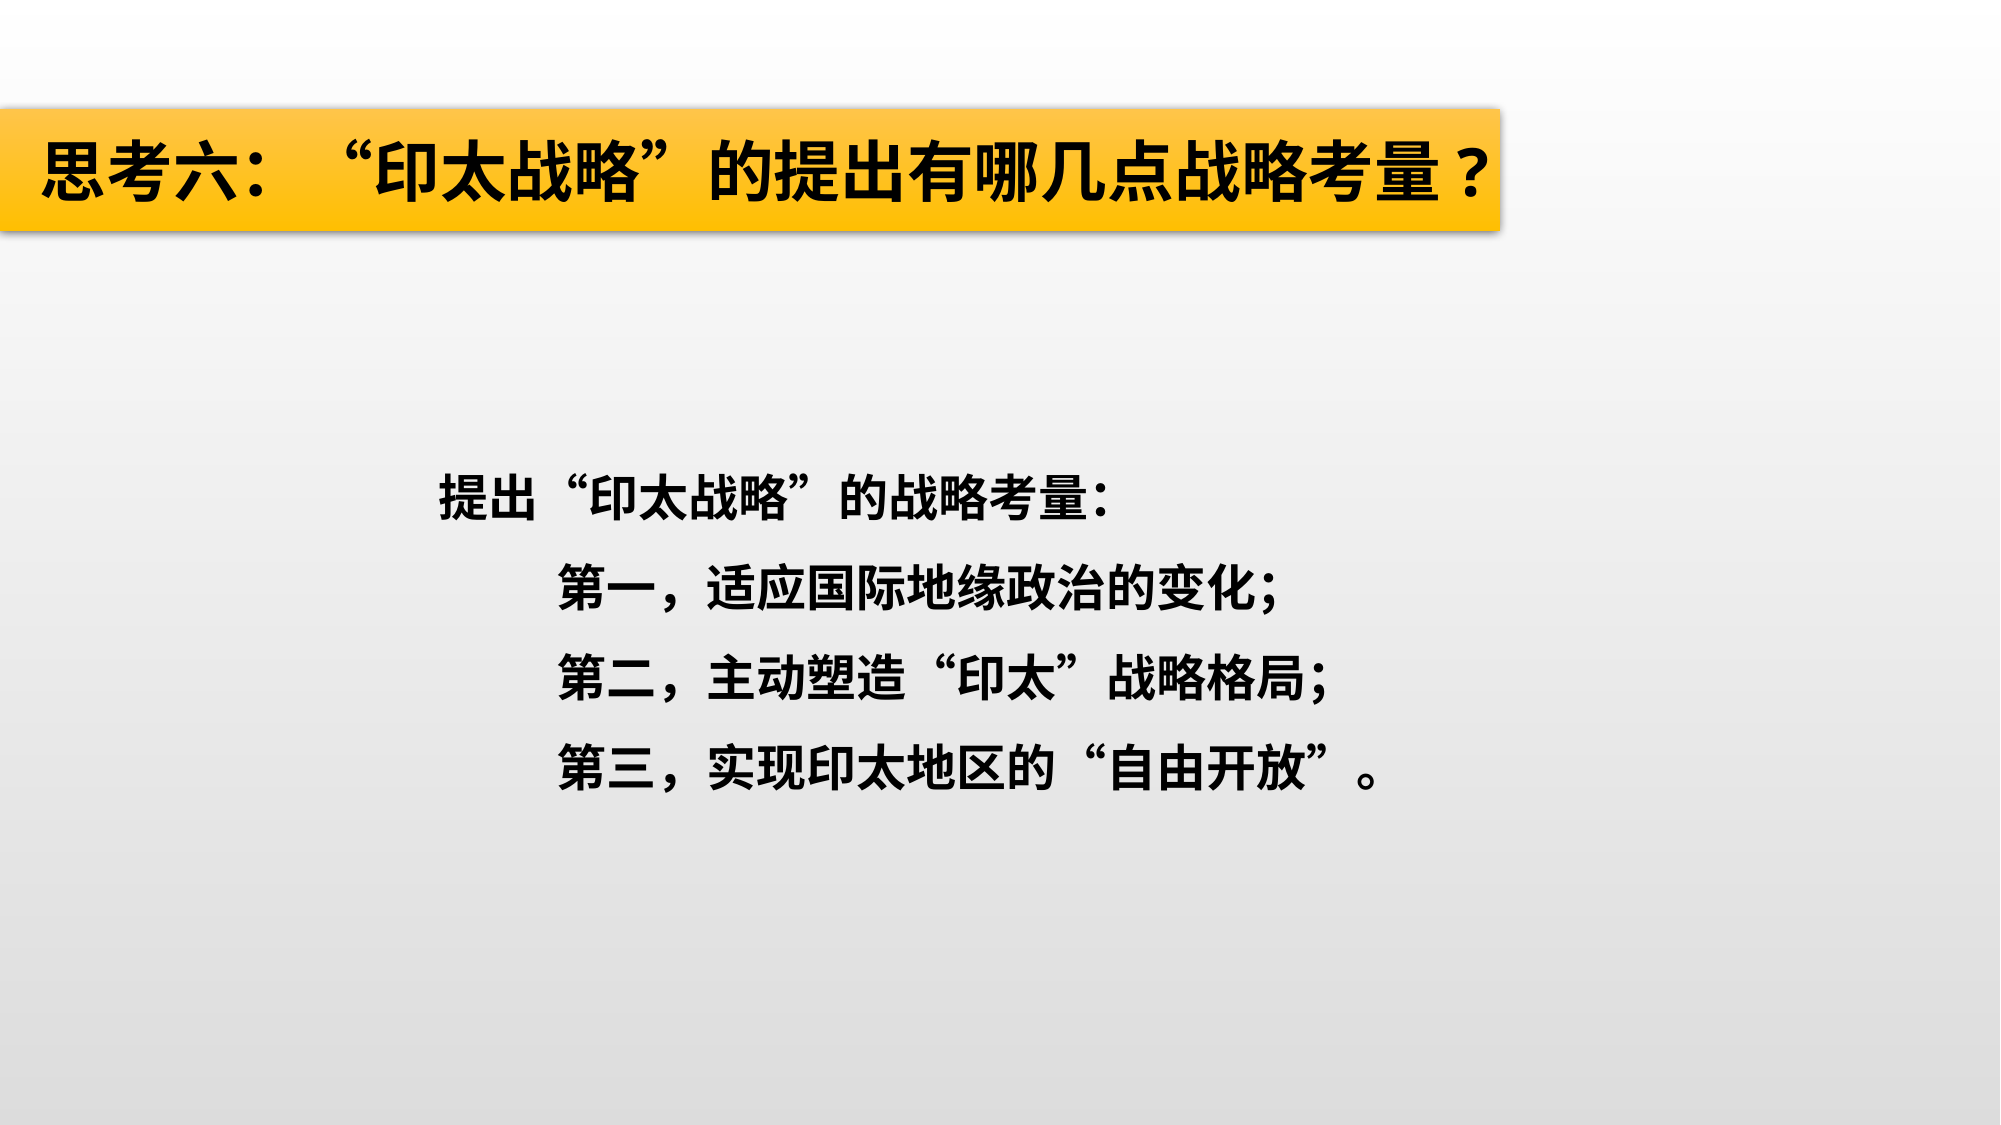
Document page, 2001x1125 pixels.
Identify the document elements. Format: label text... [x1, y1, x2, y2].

text_box [0, 109, 1500, 231]
text_box 思考六：“印太战略”的提出有哪几点战略考量? [24, 122, 1500, 217]
text_box 提出“印太战略”的战略考量： 第一，适应国际地缘政治的变化； 第二，主动塑造“印太”战略格局； 第三，实现印太地区的“自由开放”。 [423, 429, 1433, 894]
